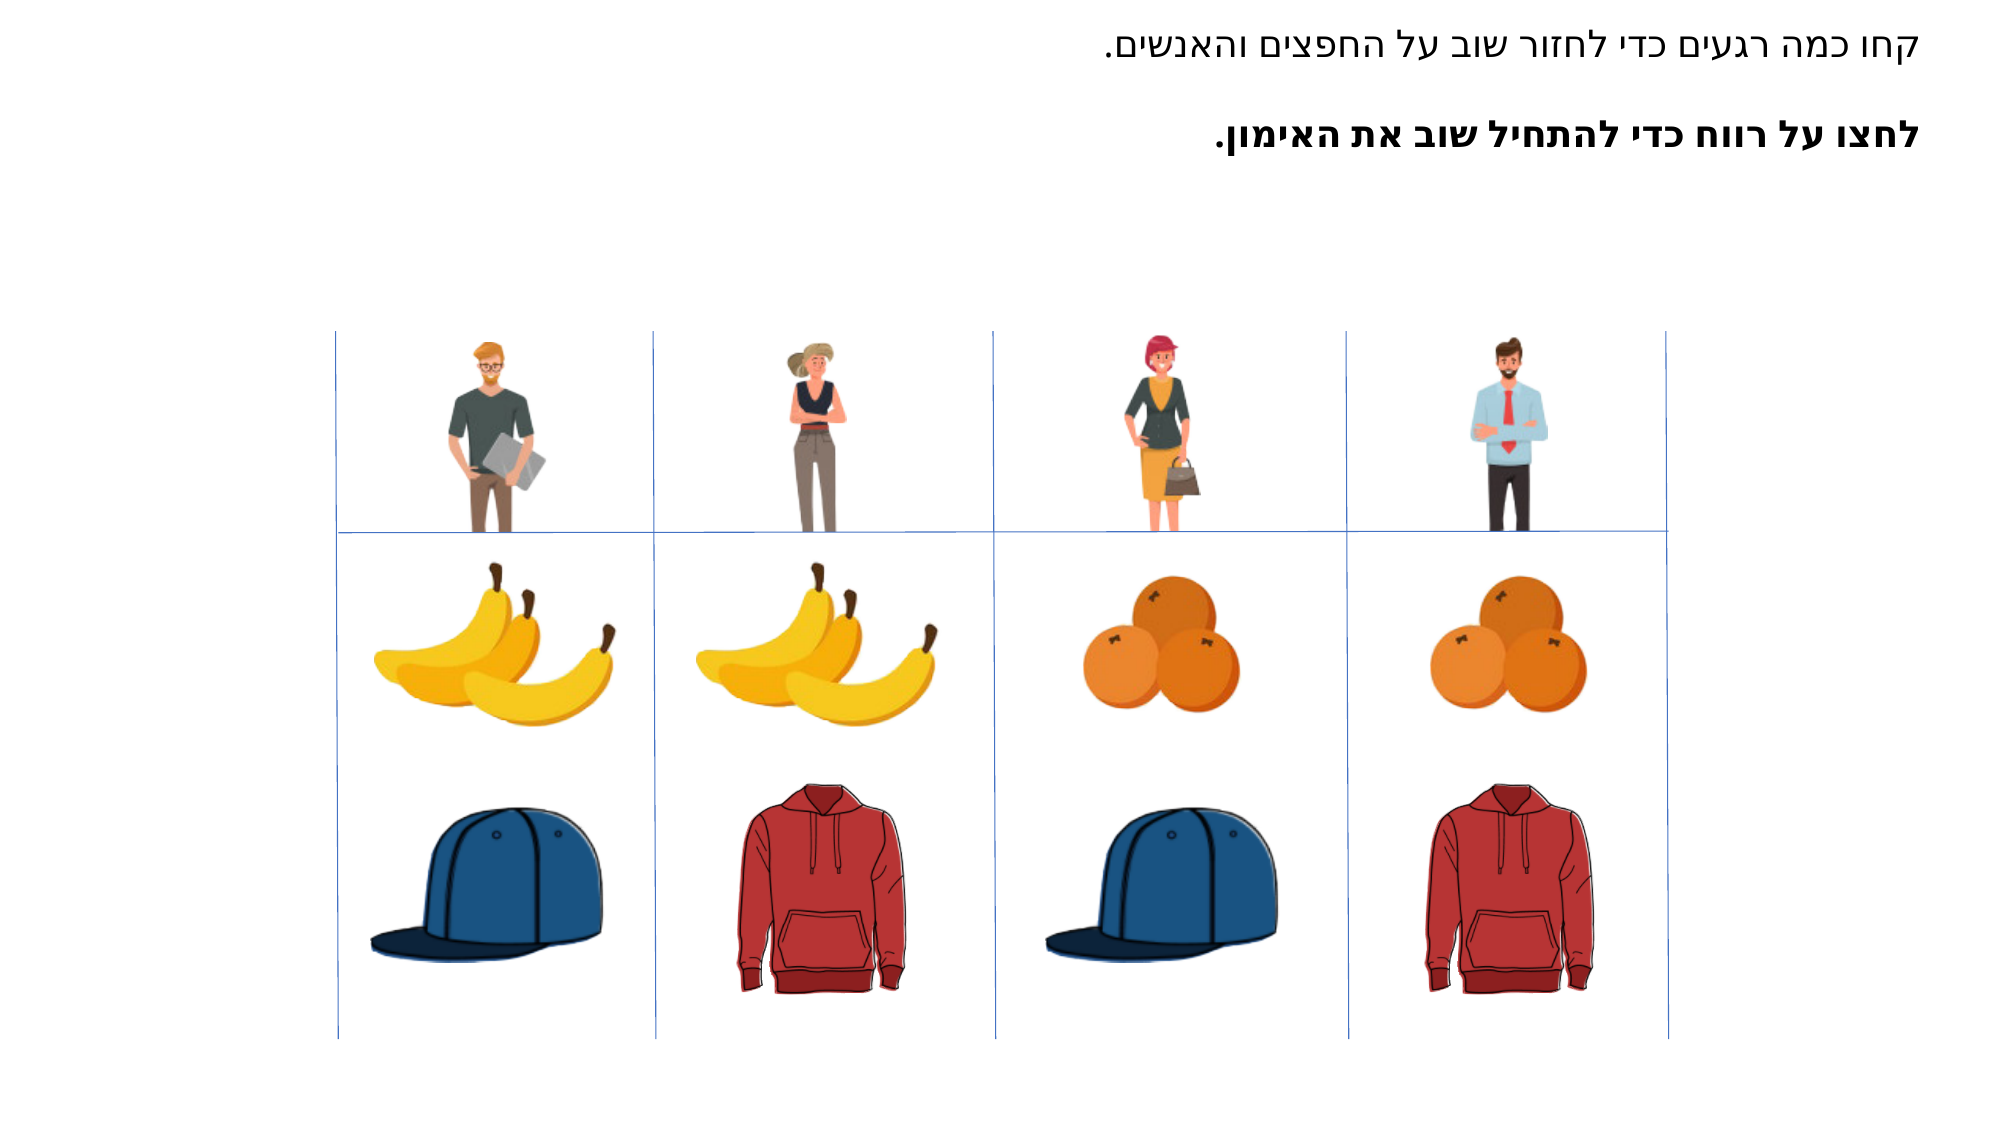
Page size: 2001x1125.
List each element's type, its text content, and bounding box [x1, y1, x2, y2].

picture [374, 559, 620, 730]
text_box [1665, 331, 1669, 530]
picture [1429, 574, 1589, 715]
text_box קחו כמה רגעים כדי לחזור שוב על החפצים והאנשים. לחצו על רווח כדי להתחיל שוב את האימון. [126, 12, 1937, 207]
picture [447, 342, 548, 530]
picture [735, 781, 907, 995]
picture [785, 342, 847, 530]
picture [1423, 781, 1595, 995]
picture [1045, 806, 1280, 963]
picture [696, 559, 942, 730]
picture [1469, 336, 1548, 530]
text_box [335, 331, 339, 1040]
picture [370, 806, 605, 963]
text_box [992, 533, 996, 1040]
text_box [992, 331, 996, 530]
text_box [1665, 533, 1669, 1040]
picture [1123, 334, 1201, 530]
picture [1082, 574, 1242, 715]
